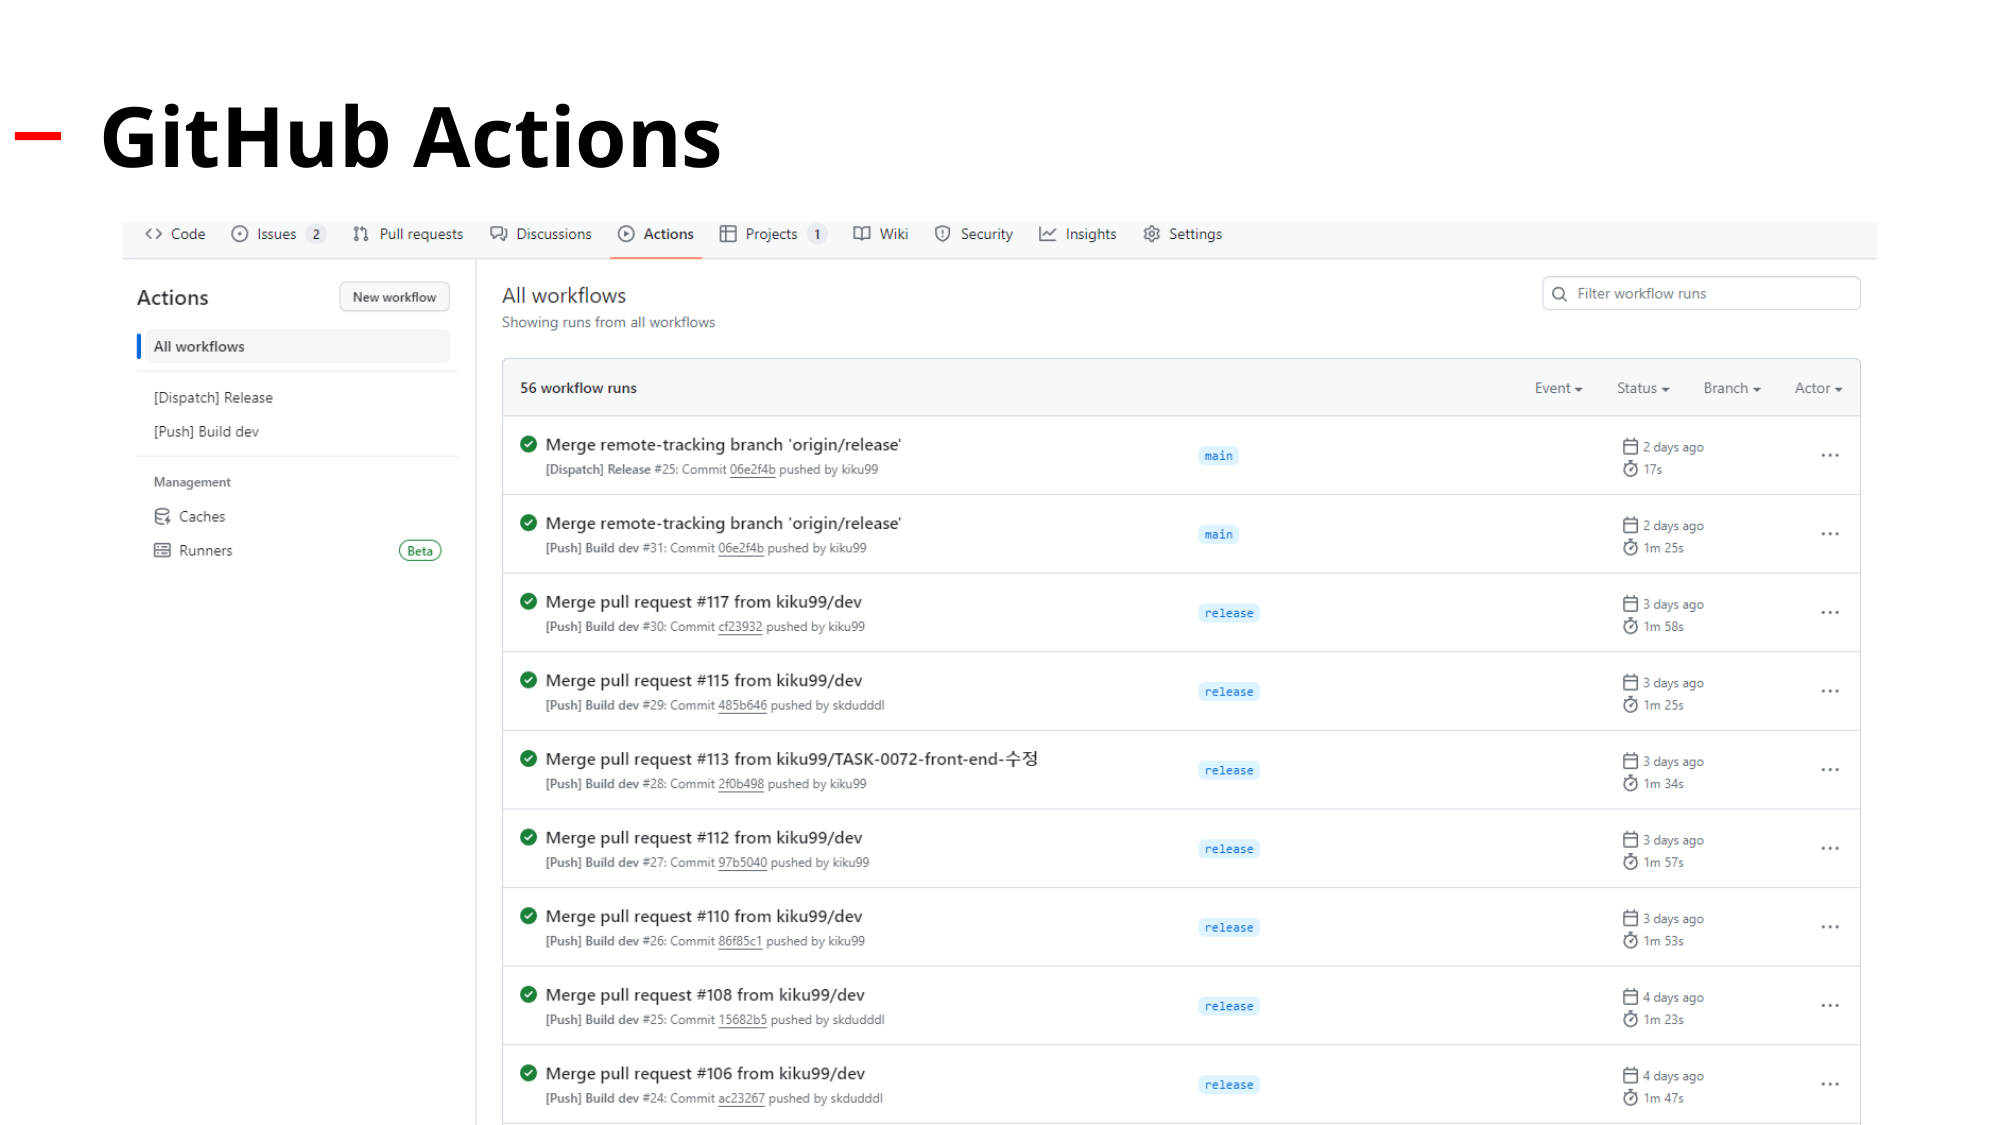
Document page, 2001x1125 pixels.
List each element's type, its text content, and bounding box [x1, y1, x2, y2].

picture [123, 221, 1877, 1125]
text_box [14, 131, 62, 141]
title GitHub Actions [84, 31, 1916, 249]
